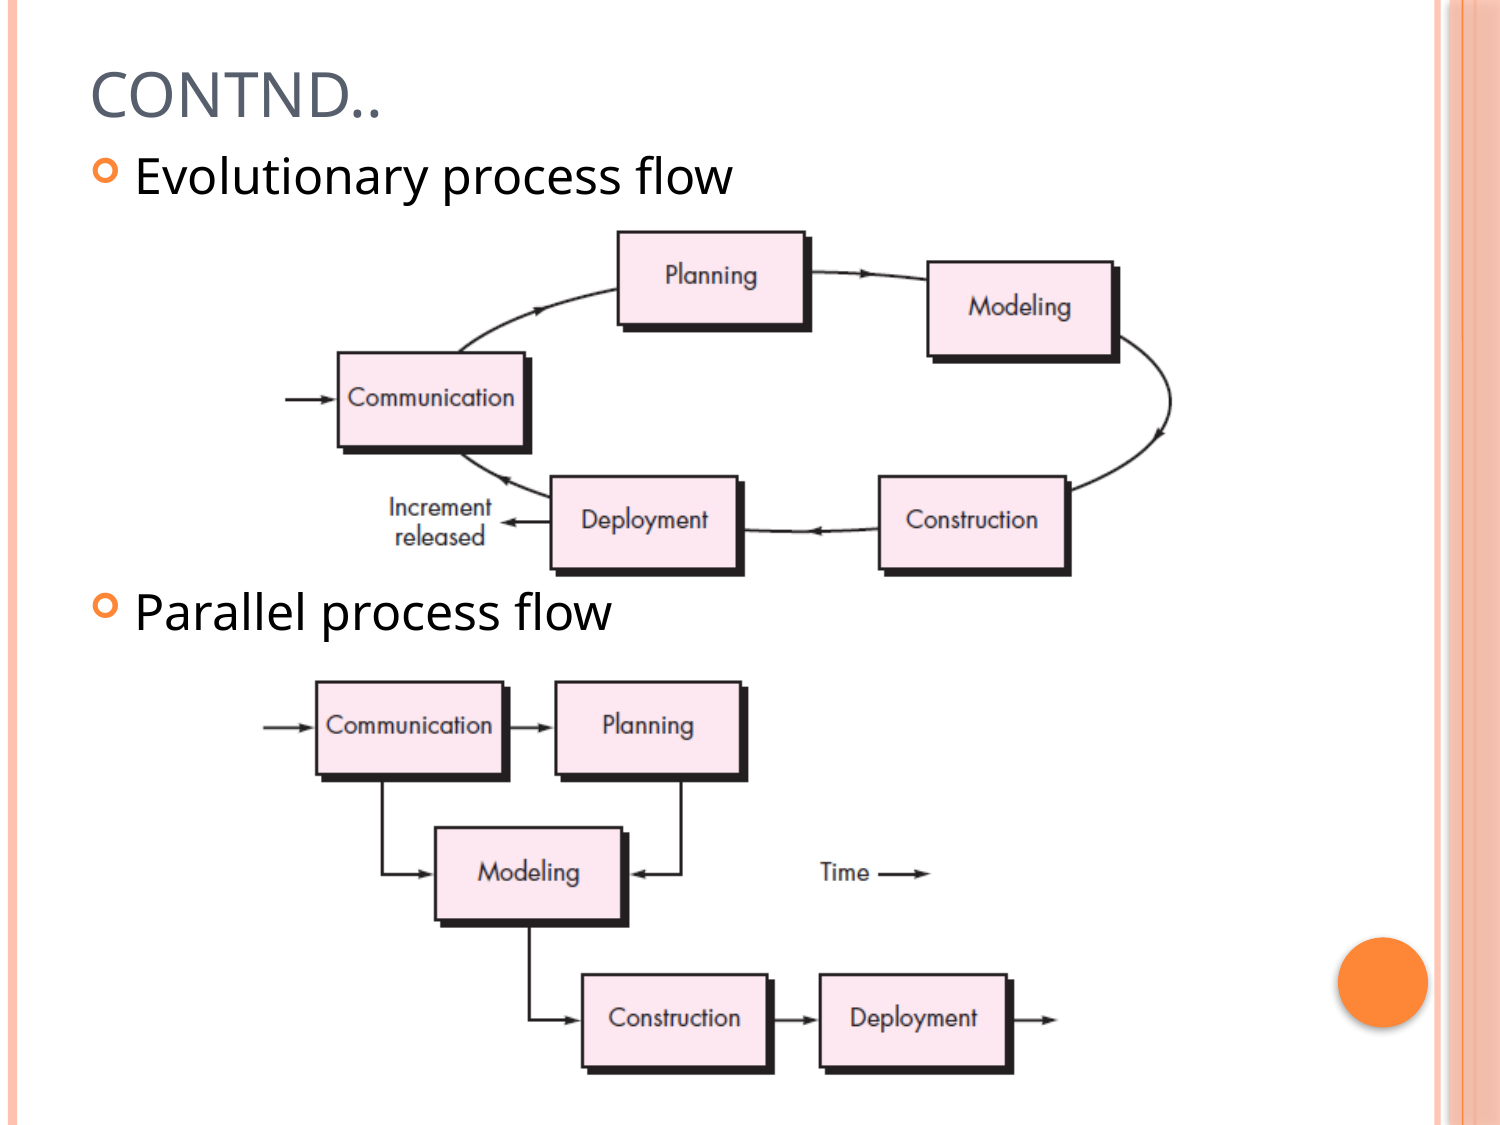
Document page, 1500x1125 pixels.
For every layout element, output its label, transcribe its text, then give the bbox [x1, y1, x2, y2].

list Evolutionary process flow Parallel process flow [75, 137, 1300, 1062]
picture [261, 211, 1206, 588]
title Contnd.. [75, 45, 1300, 137]
picture [233, 661, 1088, 1087]
